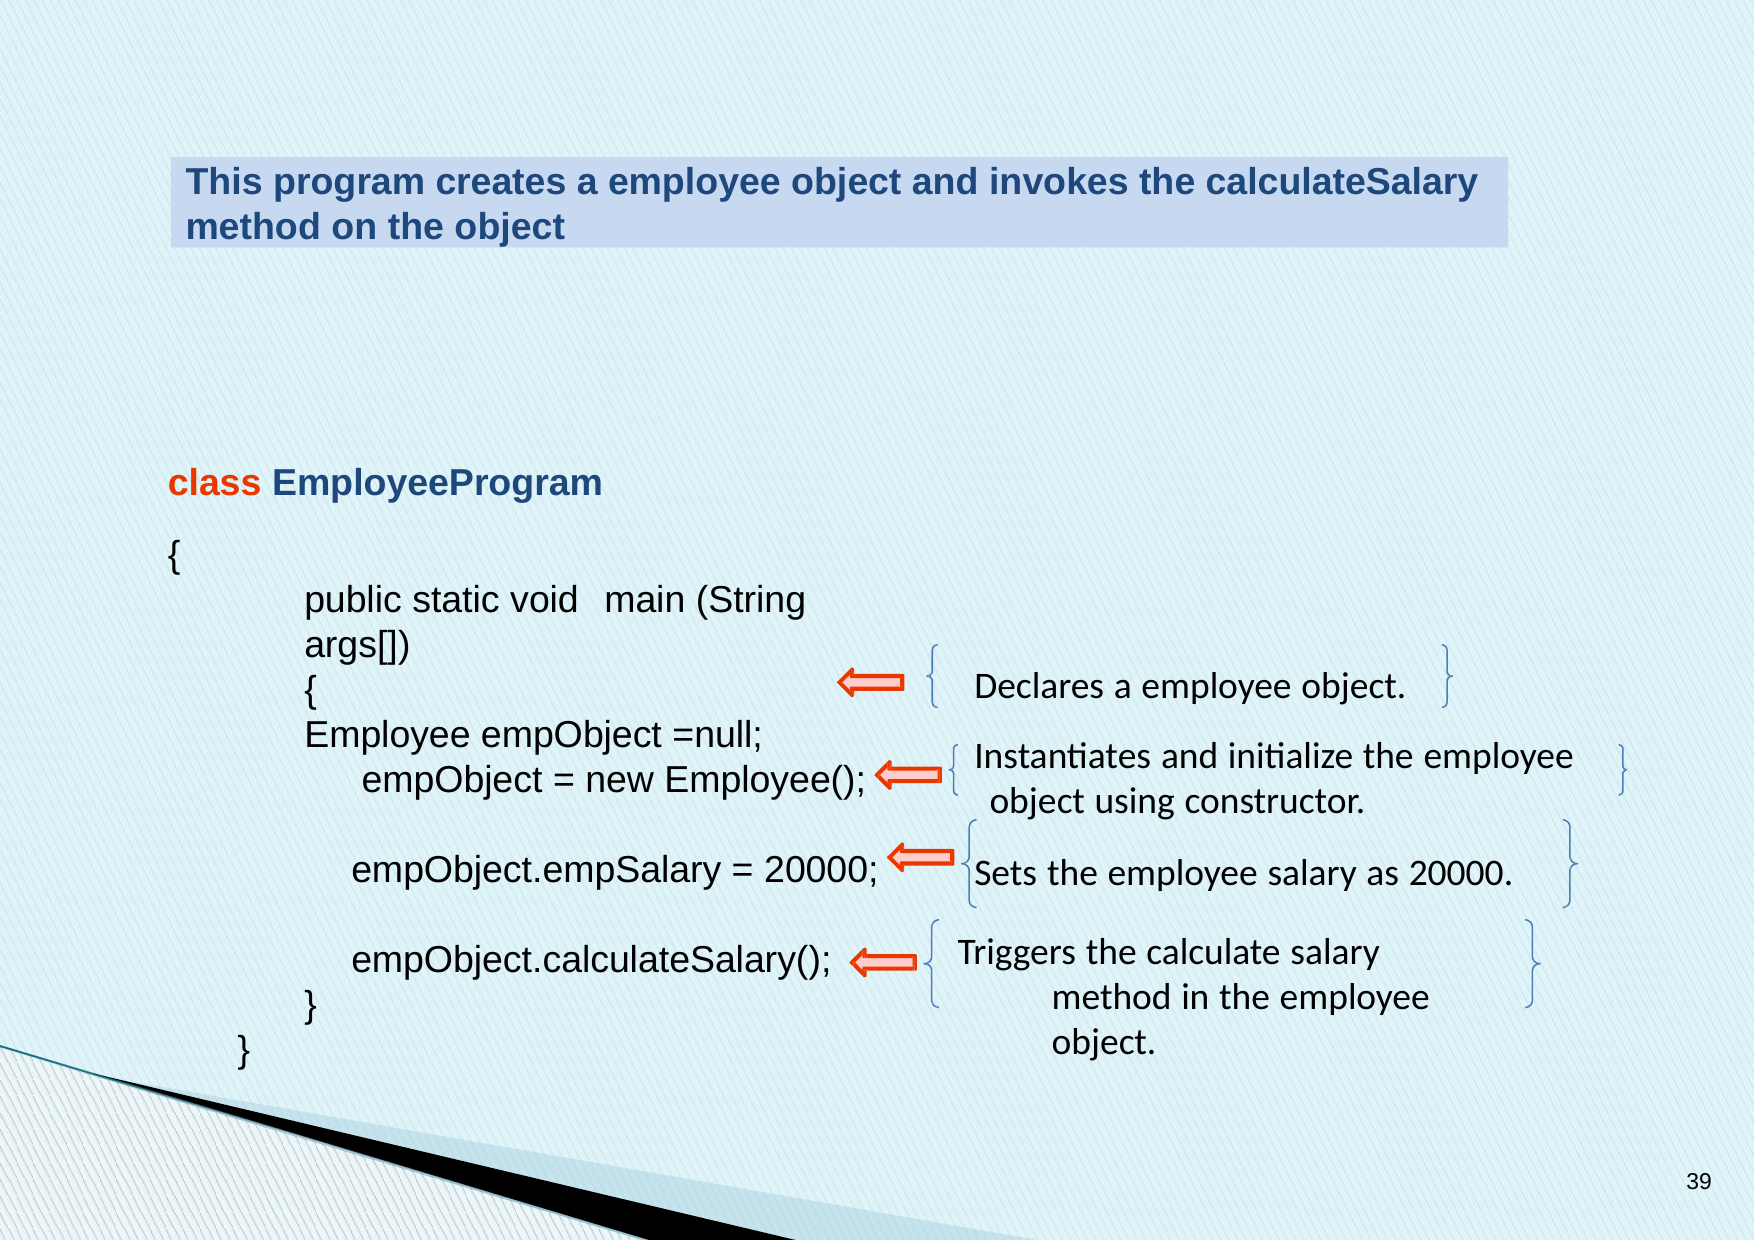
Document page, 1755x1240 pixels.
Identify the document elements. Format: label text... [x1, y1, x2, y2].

text_box [948, 743, 958, 796]
text_box [1441, 643, 1448, 660]
text_box class EmployeeProgram { [152, 457, 606, 575]
text_box Triggers the calculate salary method in the employee object. [955, 927, 1509, 1062]
text_box [926, 643, 938, 709]
text_box [881, 769, 937, 781]
text_box empObject.empSalary = 20000; [349, 845, 881, 891]
text_box This program creates a employee object and invokes the calculateSalary method on the object [170, 157, 1509, 248]
text_box [893, 852, 950, 863]
text_box [923, 919, 940, 1009]
text_box [1525, 919, 1541, 1009]
text_box [843, 677, 900, 688]
text_box [887, 842, 955, 873]
text_box } [302, 980, 320, 1026]
text_box [1562, 893, 1571, 909]
text_box ‹#› [1658, 1158, 1730, 1225]
text_box Declares a employee object. Instantiates and initialize the employee object using constructor. Sets the employee salary as 20000. [972, 660, 1589, 893]
text_box empObject = new Employee(); [359, 755, 868, 801]
picture [0, 0, 1755, 1240]
text_box [856, 957, 912, 968]
text_box empObject.calculateSalary(); [349, 935, 834, 981]
text_box [837, 667, 905, 698]
text_box } [235, 1025, 253, 1071]
text_box [1618, 743, 1627, 796]
text_box public static void main (String args[]) { Employee empObject =null; [302, 575, 922, 756]
text_box [874, 760, 942, 790]
text_box [849, 947, 917, 978]
text_box [961, 820, 977, 909]
